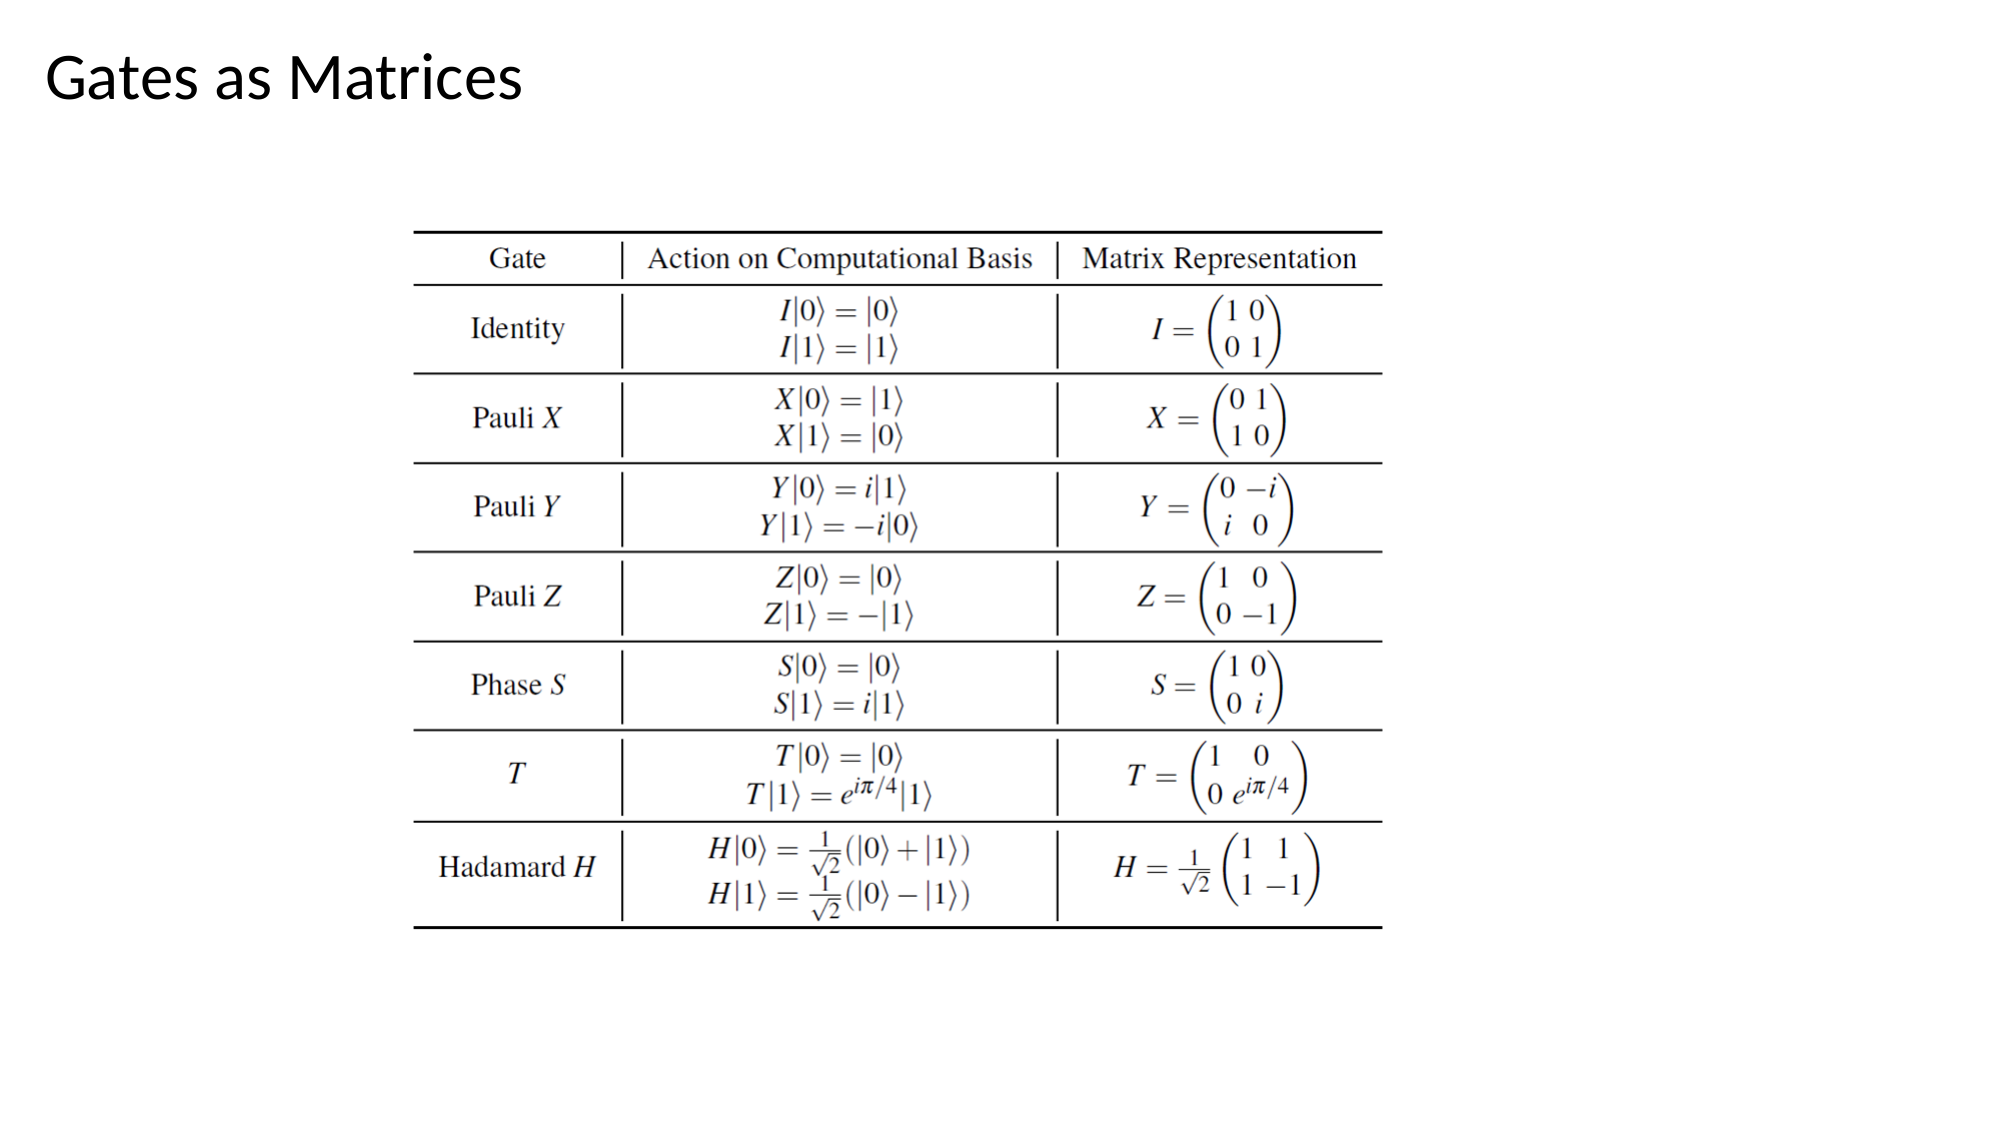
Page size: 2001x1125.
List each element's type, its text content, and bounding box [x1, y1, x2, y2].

picture [389, 218, 1409, 934]
title Gates as Matrices [45, 33, 1490, 115]
